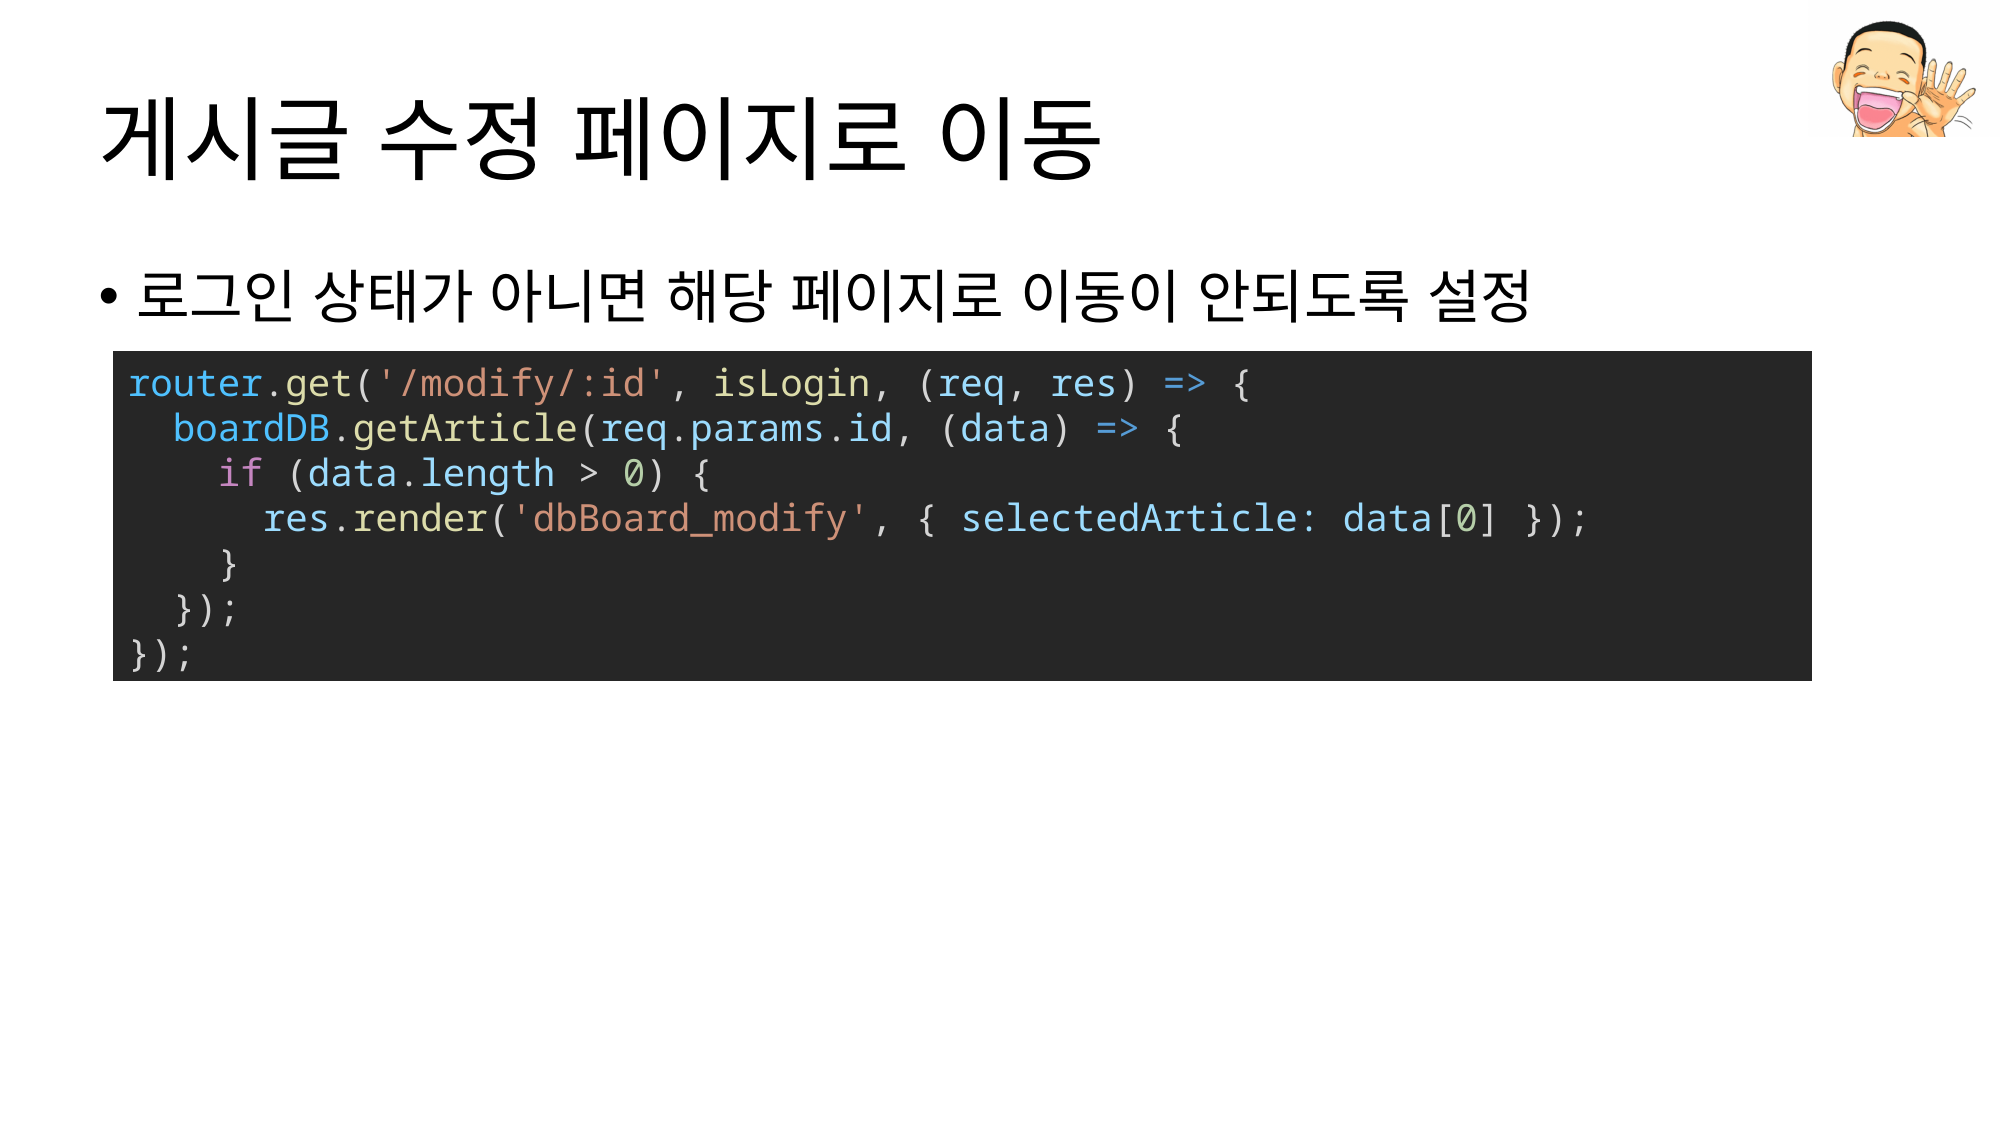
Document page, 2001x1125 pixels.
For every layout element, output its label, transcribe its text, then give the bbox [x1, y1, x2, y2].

picture [1931, 0, 2000, 137]
list 로그인 상태가 아니면 해당 페이지로 이동이 안되도록 설정 [83, 217, 1931, 1100]
title 게시글 수정 페이지로 이동 [83, 0, 1931, 217]
text_box router.get('/modify/:id', isLogin, (req, res) => { boardDB.getArticle(req.params.id, (data) => { if (data.length > 0) { res.render('dbBoard_modify', { selectedArticle: data[0] }); } }); }); [113, 351, 1812, 681]
